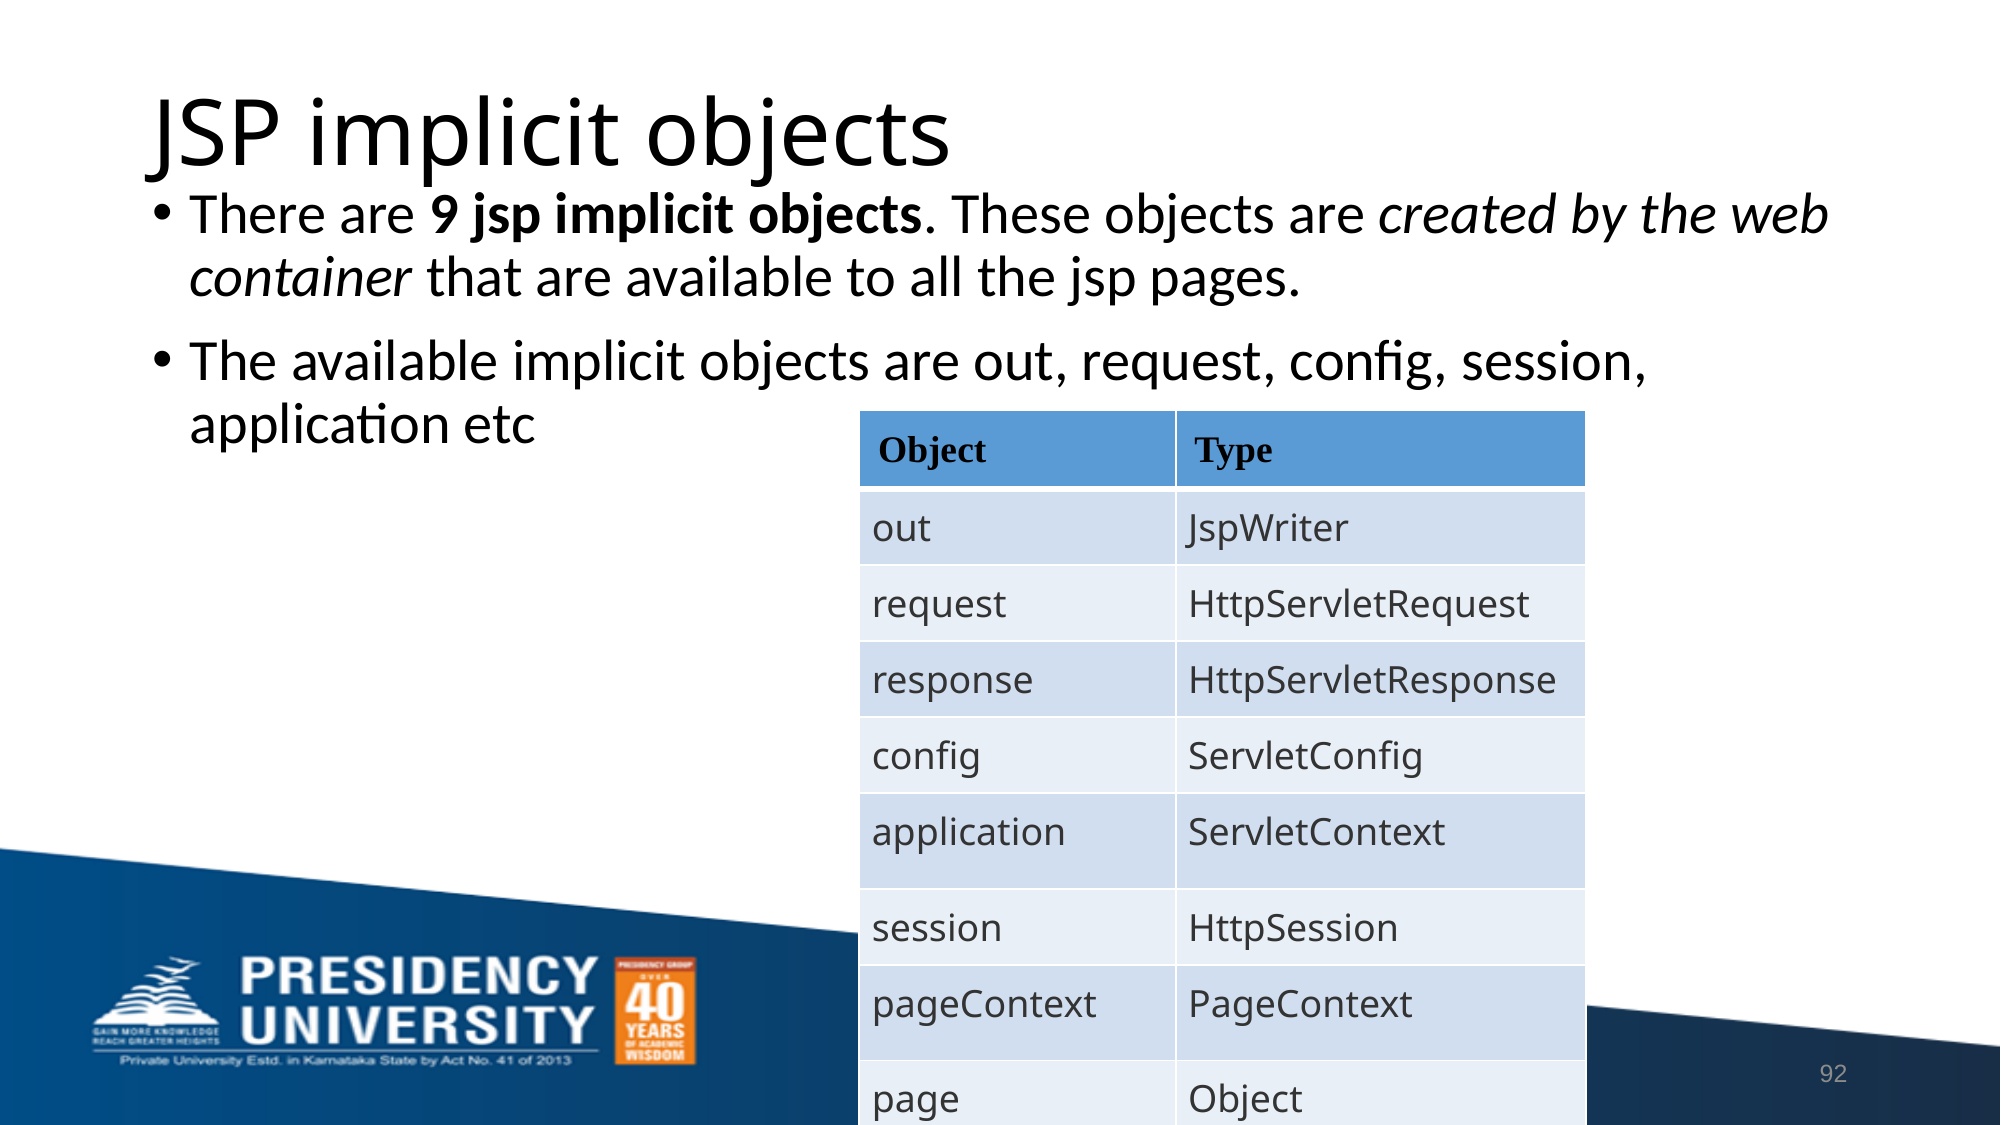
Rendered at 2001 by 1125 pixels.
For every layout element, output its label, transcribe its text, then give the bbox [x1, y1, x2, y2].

table_cell config [860, 718, 1175, 792]
table_cell ServletConfig [1177, 718, 1585, 792]
picture [0, 845, 858, 1125]
table_cell response [860, 642, 1175, 716]
table_cell JspWriter [1177, 492, 1585, 564]
table_header Object [860, 411, 1175, 486]
title JSP implicit objects [137, 59, 1863, 175]
table_cell request [860, 566, 1175, 640]
table_cell Object [1177, 1061, 1585, 1125]
list There are 9 jsp implicit objects. These objects are created by the web container that are available to all the jsp pages. The available implicit objects are out, request, config, session, application etc [137, 175, 1863, 1014]
table_cell HttpServletRequest [1177, 566, 1585, 640]
table_header Type [1177, 411, 1585, 486]
table_cell PageContext [1177, 966, 1585, 1060]
slide_number 92 [1587, 1042, 1863, 1103]
table_cell ServletContext [1177, 794, 1585, 888]
table_cell HttpServletResponse [1177, 642, 1585, 716]
picture [1587, 845, 2000, 1125]
table_cell application [860, 794, 1175, 888]
table_cell session [860, 890, 1175, 964]
table_cell out [860, 492, 1175, 564]
table_cell page [860, 1061, 1175, 1125]
table_cell HttpSession [1177, 890, 1585, 964]
table_cell pageContext [860, 966, 1175, 1060]
